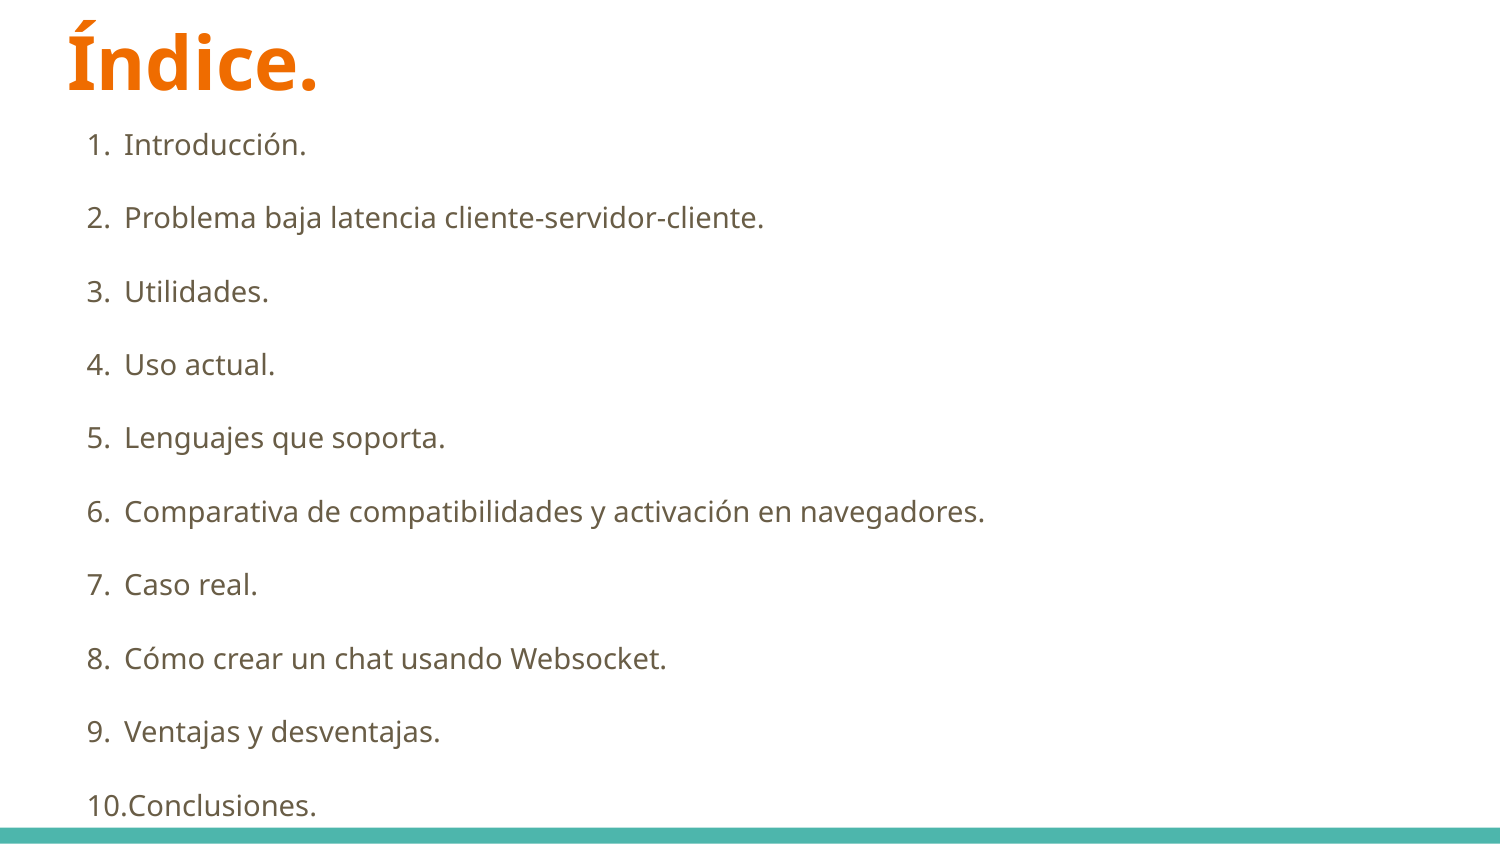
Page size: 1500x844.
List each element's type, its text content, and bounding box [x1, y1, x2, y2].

list Introducción. Problema baja latencia cliente-servidor-cliente. Utilidades. Uso actual. Lenguajes que soporta. Comparativa de compatibilidades y activación en navegadores. Caso real. Cómo crear un chat usando Websocket. Ventajas y desventajas. Conclusiones. [34, 105, 1468, 830]
title Índice. [52, 0, 1450, 105]
